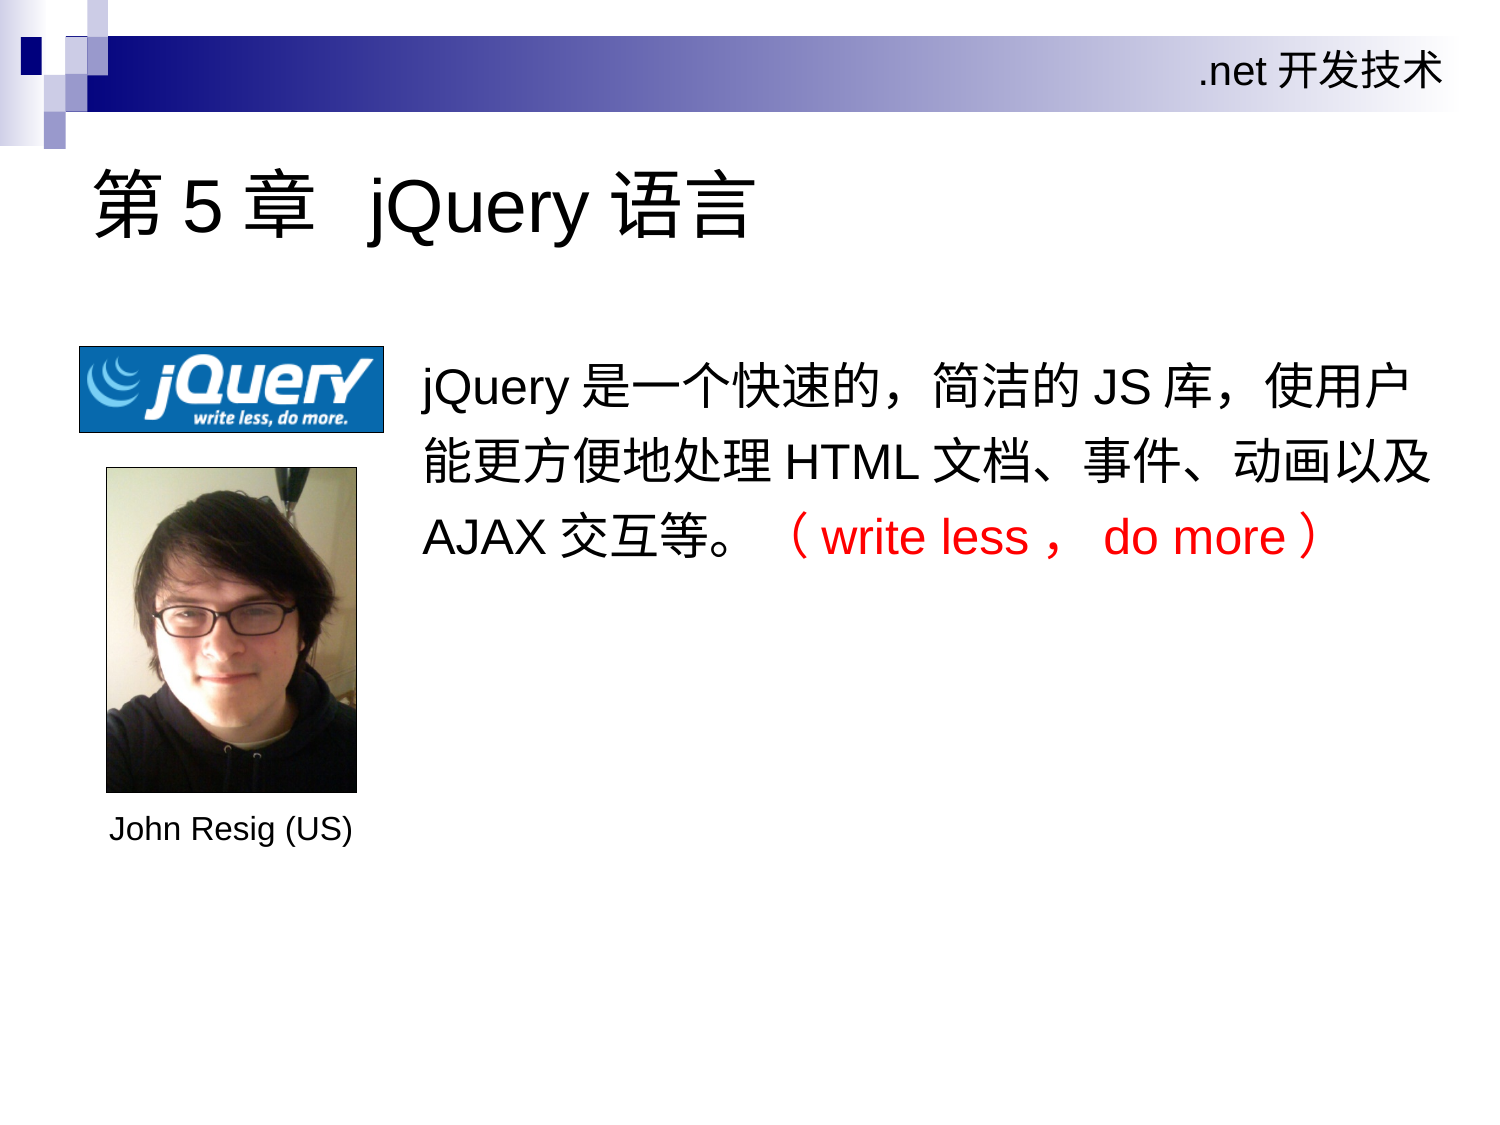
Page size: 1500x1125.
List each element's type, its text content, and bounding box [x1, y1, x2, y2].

picture [106, 467, 357, 793]
text_box John Resig (US) [94, 799, 369, 855]
list jQuery是一个快速的，简洁的JS库，使用户能更方便地处理HTML文档、事件、动画以及AJAX交互等。（write less，do more） [407, 332, 1473, 604]
picture [78, 346, 385, 433]
title 第5章 jQuery语言 [75, 149, 1425, 256]
